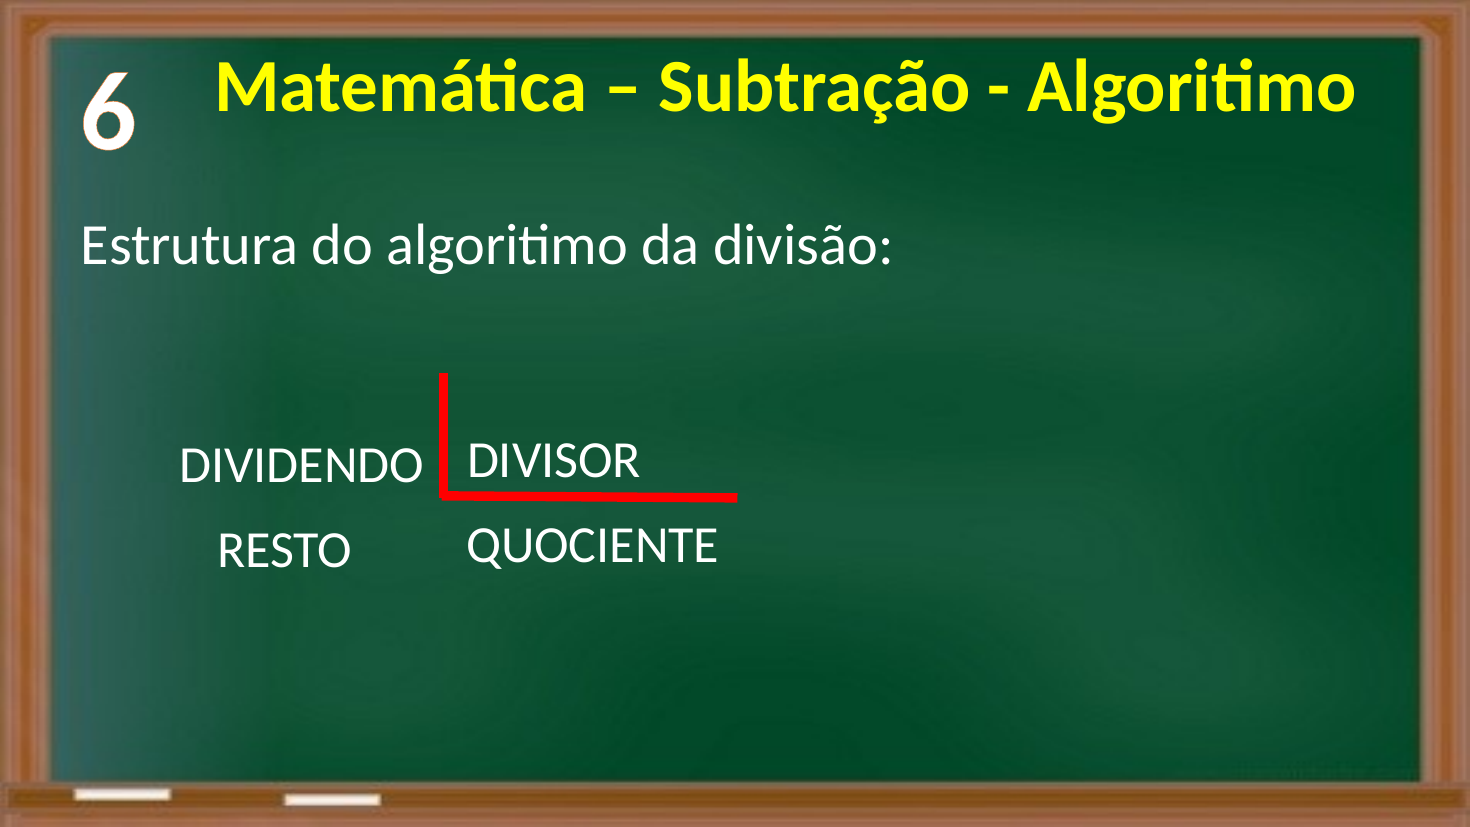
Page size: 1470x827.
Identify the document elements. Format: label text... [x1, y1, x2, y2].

text_box Matemática – Subtração - Algoritimo [199, 29, 1373, 135]
text_box Estrutura do algoritimo da divisão: [65, 198, 1342, 284]
text_box RESTO [202, 508, 417, 586]
text_box 6 [64, 29, 153, 180]
text_box DIVIDENDO [164, 422, 450, 501]
text_box DIVISOR [452, 417, 940, 495]
picture [0, 0, 1470, 827]
text_box QUOCIENTE [451, 502, 880, 581]
